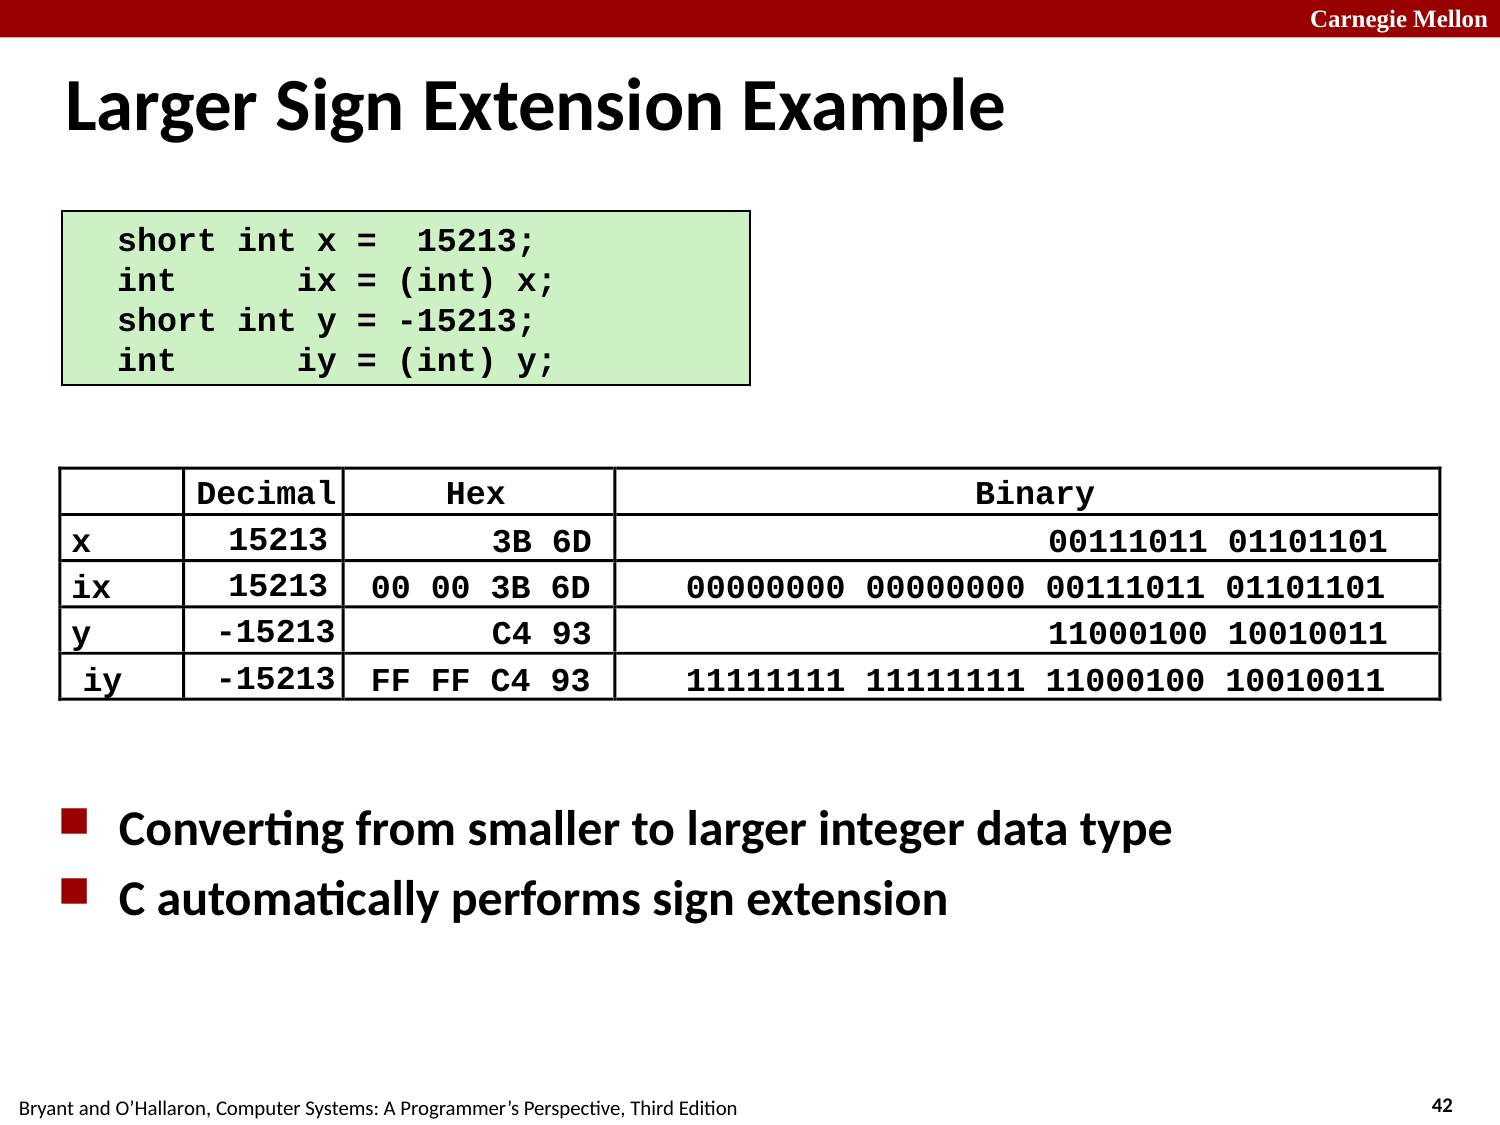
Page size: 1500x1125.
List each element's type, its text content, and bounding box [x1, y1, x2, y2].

title Larger Sign Extension Example [49, 52, 1200, 148]
list Converting from smaller to larger integer data type C automatically performs sign extension [47, 787, 1411, 1058]
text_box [58, 466, 1442, 701]
text_box short int x = 15213; int ix = (int) x; short int y = -15213; int iy = (int) y; [62, 210, 750, 386]
